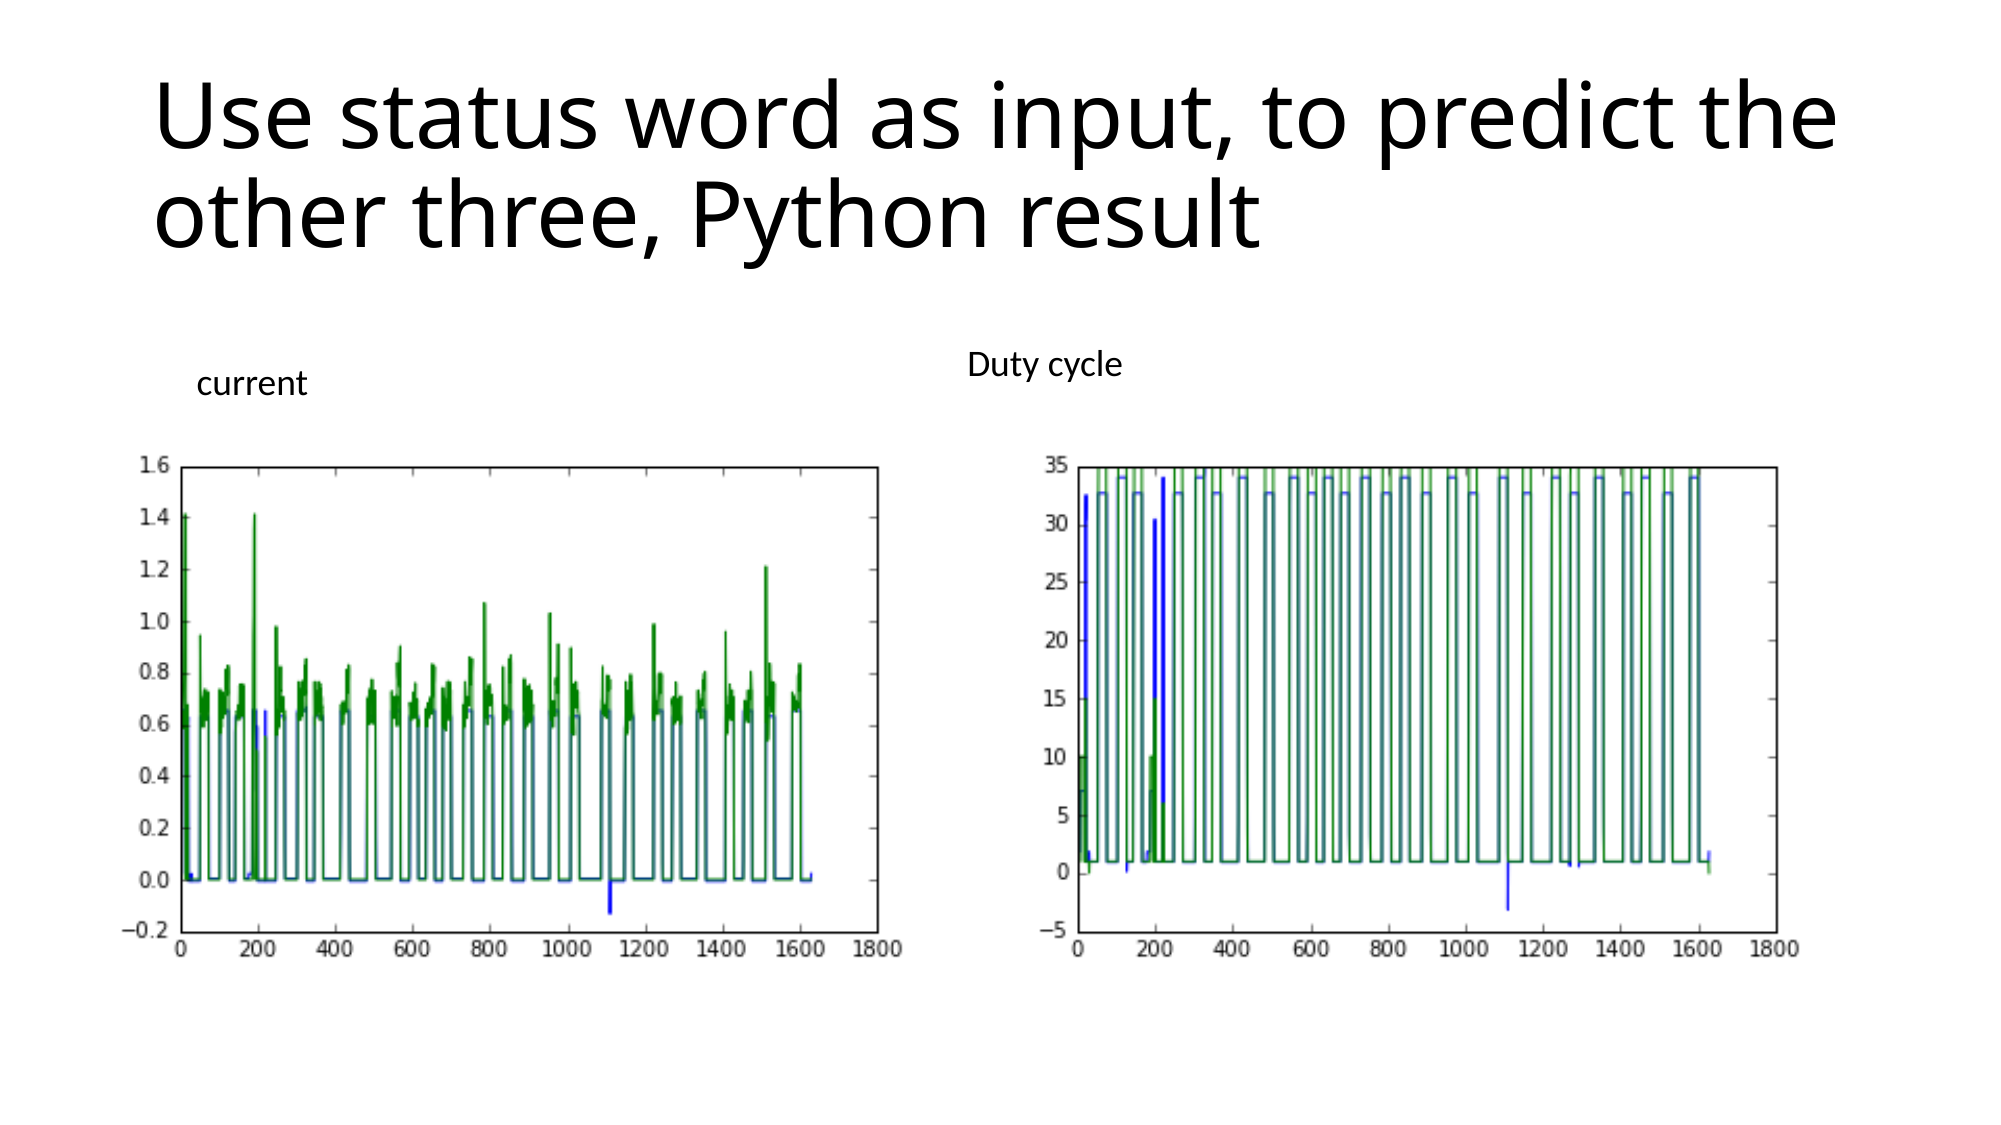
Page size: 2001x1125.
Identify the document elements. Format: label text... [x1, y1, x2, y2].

text_box current [181, 350, 690, 411]
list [106, 442, 919, 976]
text_box Duty cycle [952, 331, 1534, 392]
picture [1024, 442, 1816, 976]
title Use status word as input, to predict the other three, Python result [137, 59, 1863, 278]
